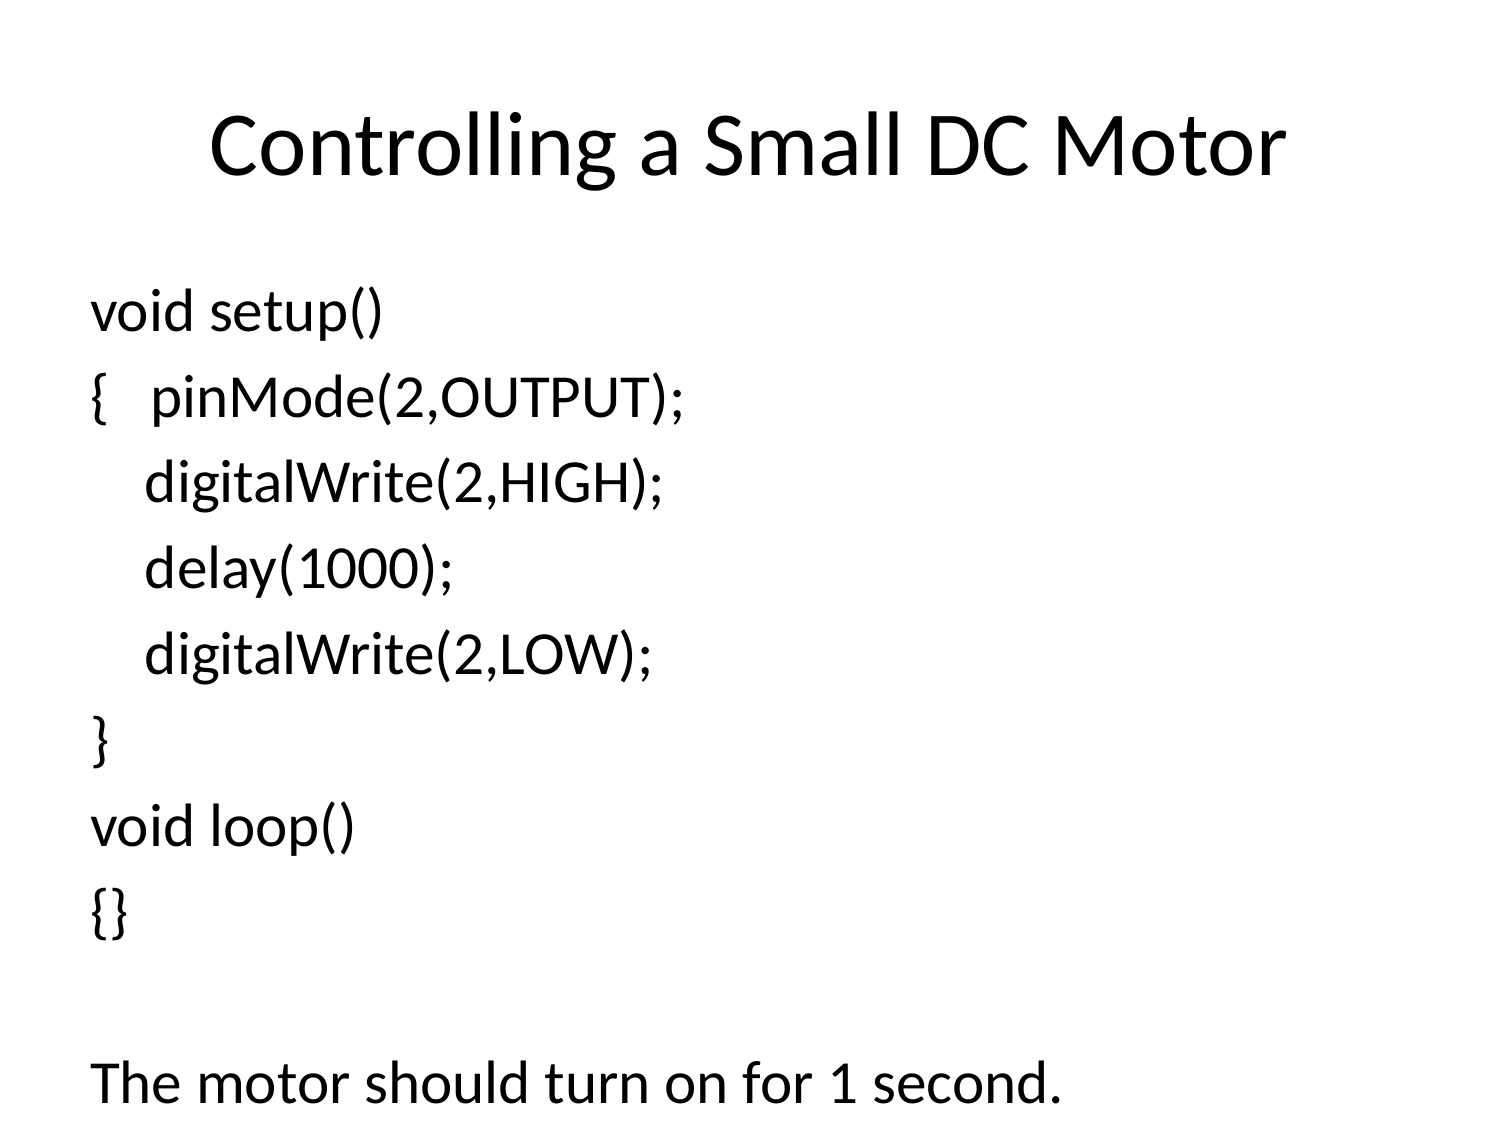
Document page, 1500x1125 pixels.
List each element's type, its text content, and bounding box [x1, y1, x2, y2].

list void setup() { pinMode(2,OUTPUT); digitalWrite(2,HIGH); delay(1000); digitalWrite(2,LOW); } void loop() {} The motor should turn on for 1 second. [75, 262, 1436, 1125]
title Controlling a Small DC Motor [75, 45, 1425, 233]
